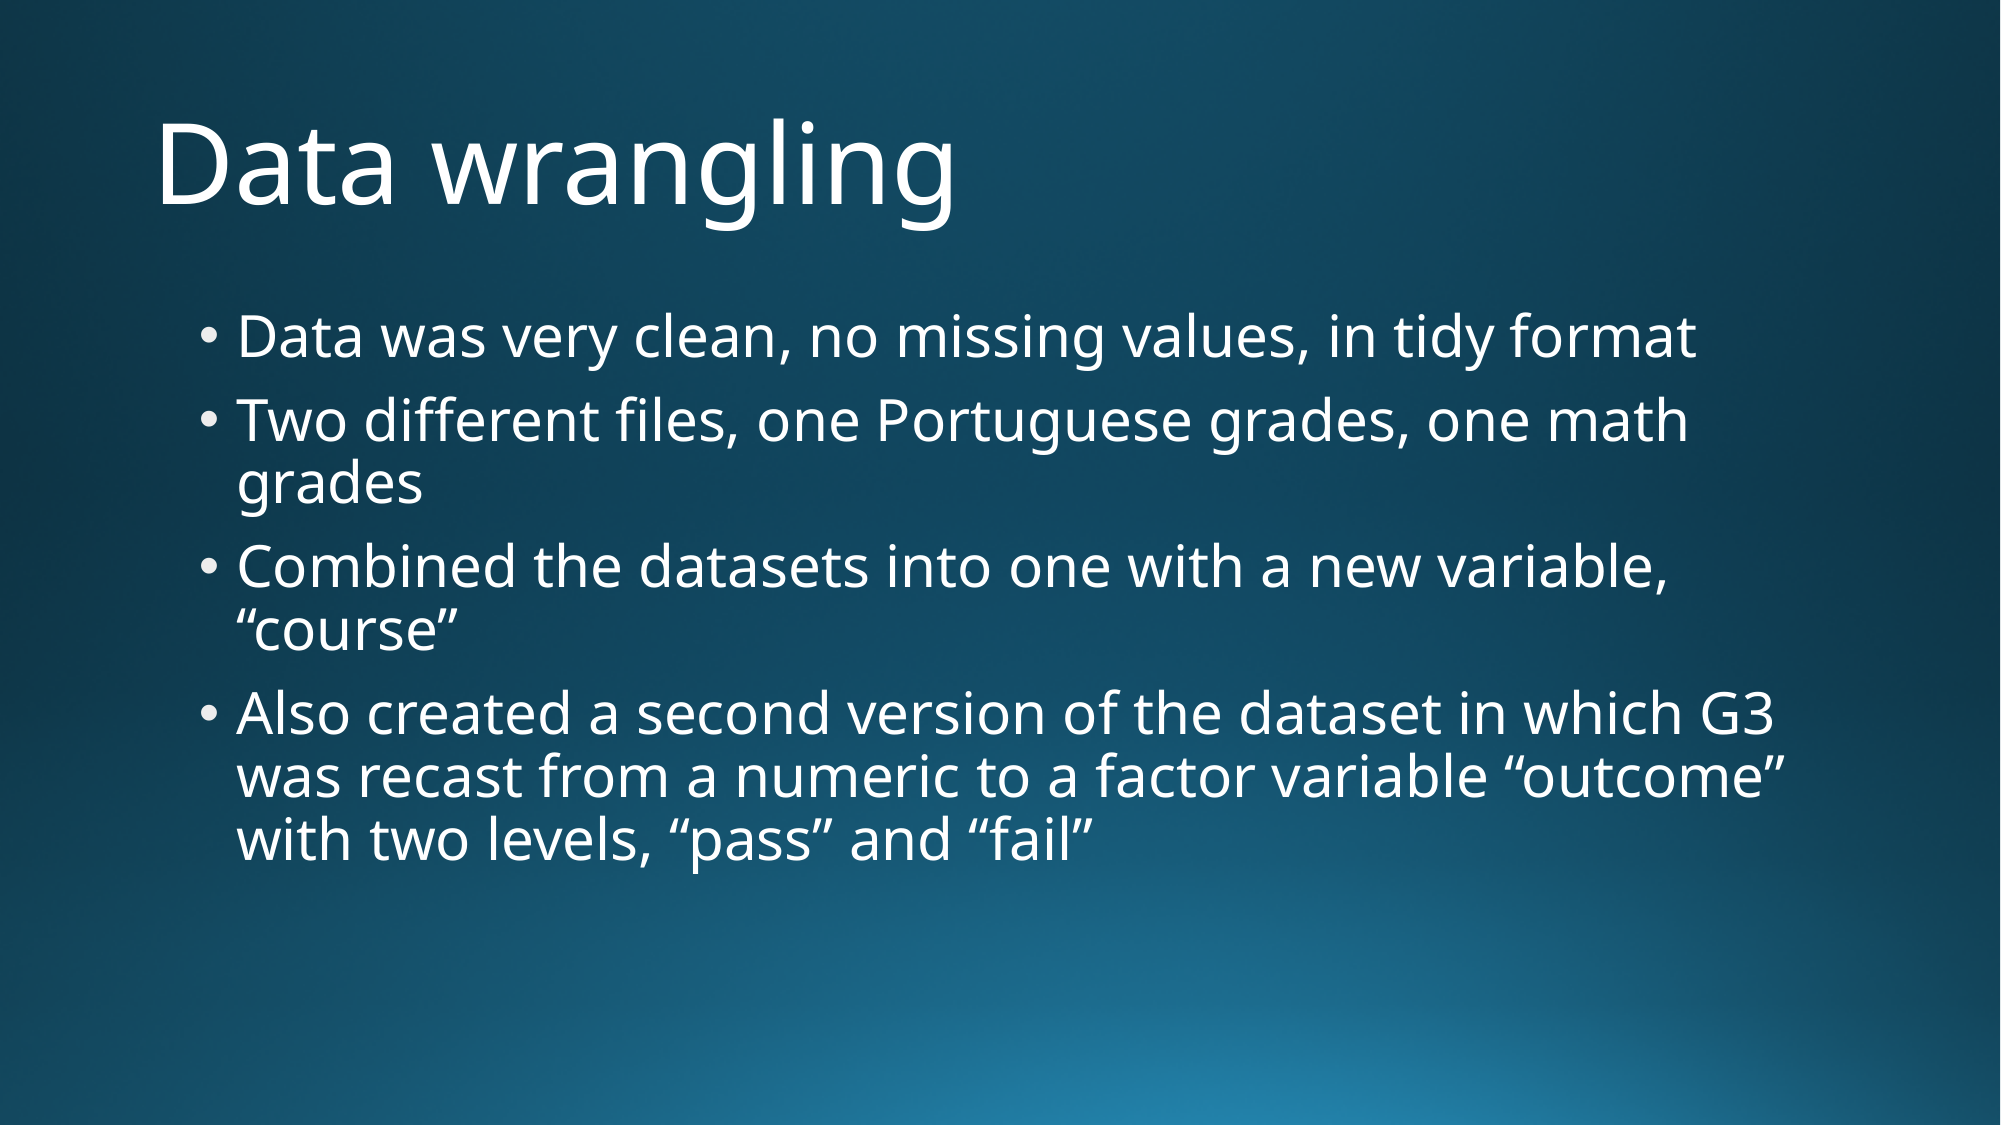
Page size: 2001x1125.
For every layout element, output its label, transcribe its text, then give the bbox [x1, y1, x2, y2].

picture [0, 0, 2001, 1125]
list Data was very clean, no missing values, in tidy format Two different files, one Portuguese grades, one math grades Combined the datasets into one with a new variable, “course” Also created a second version of the dataset in which G3 was recast from a numeric to a factor variable “outcome” with two levels, “pass” and “fail” [183, 299, 1863, 1014]
title Data wrangling [137, 59, 1863, 278]
